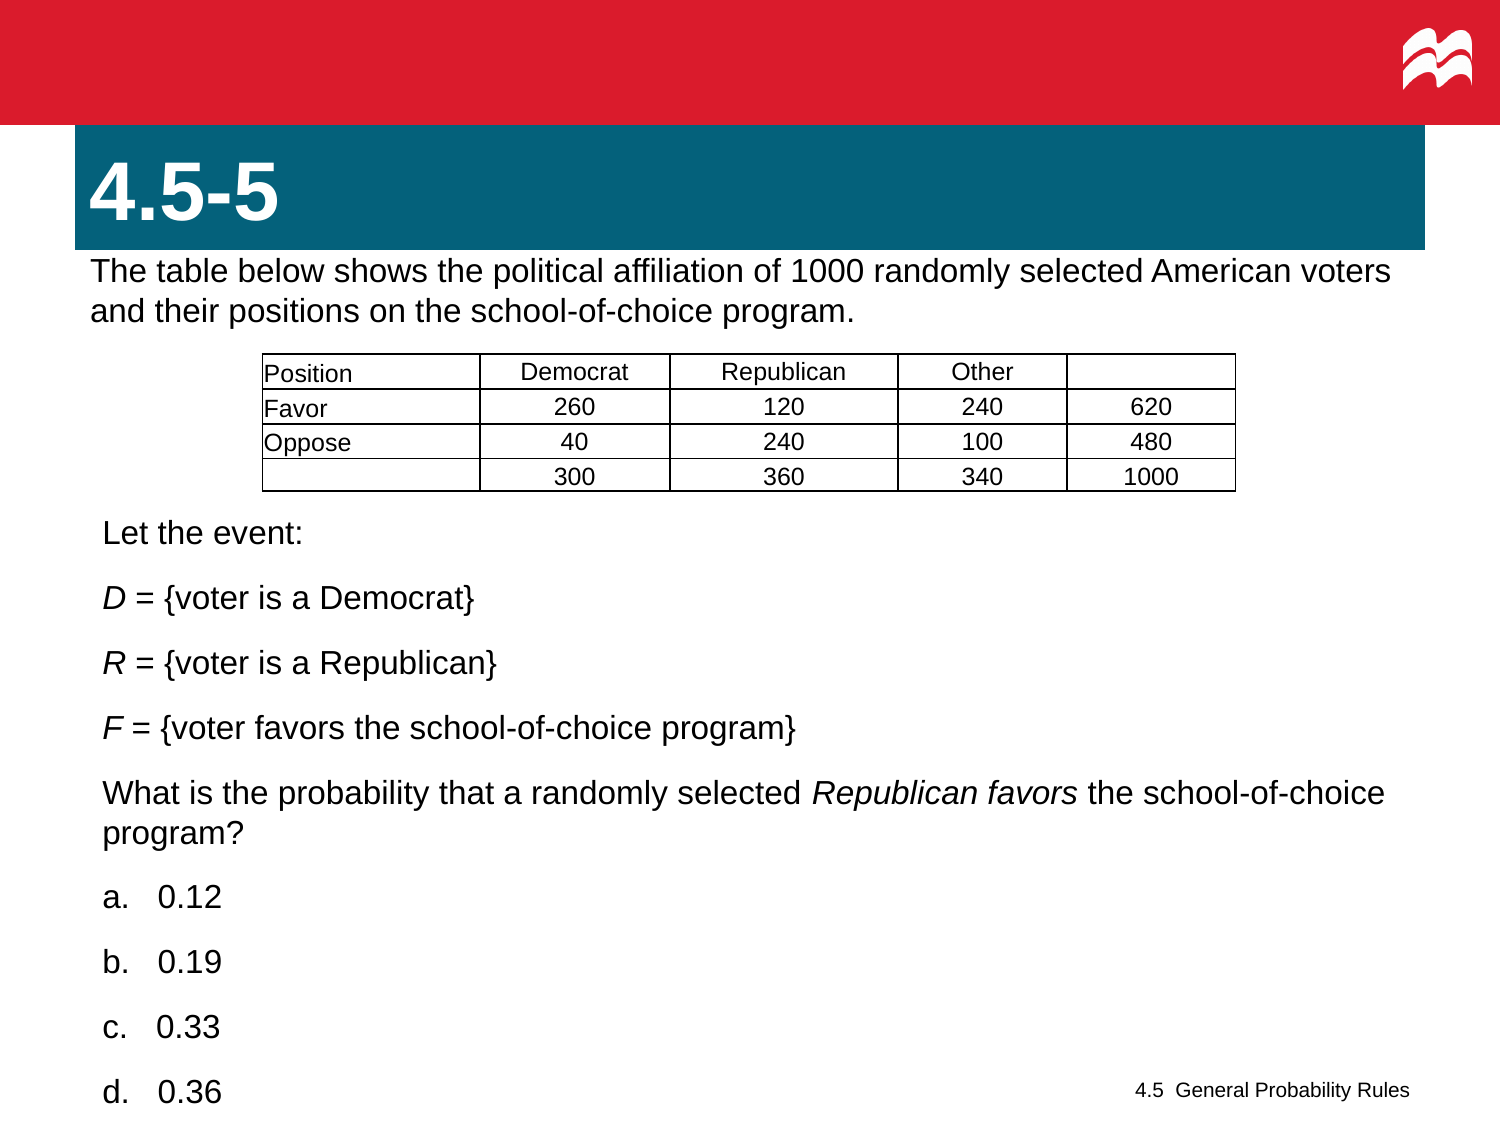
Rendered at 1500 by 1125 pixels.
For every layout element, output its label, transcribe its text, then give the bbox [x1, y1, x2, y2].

table_cell 360 [671, 459, 897, 490]
table_cell Favor [263, 390, 479, 423]
table_cell [263, 459, 479, 490]
table_cell 40 [481, 425, 669, 458]
table_cell 1000 [1068, 459, 1235, 490]
table_cell 240 [899, 390, 1066, 423]
table_header Position [263, 355, 479, 388]
table_cell 300 [481, 459, 669, 490]
picture [1403, 28, 1472, 90]
table_cell 480 [1068, 425, 1235, 458]
table_cell 120 [671, 390, 897, 423]
title 4.5-5 [75, 125, 1425, 241]
footer 4.5 General Probability Rules [1039, 1074, 1425, 1110]
table_header [1068, 355, 1235, 388]
table_header Republican [671, 355, 897, 388]
table_header Democrat [481, 355, 669, 388]
table_header Other [899, 355, 1066, 388]
table_cell 340 [899, 459, 1066, 490]
table_cell 240 [671, 425, 897, 458]
table_cell 620 [1068, 390, 1235, 423]
table_cell 260 [481, 390, 669, 423]
table_cell 100 [899, 425, 1066, 458]
list The table below shows the political affiliation of 1000 randomly selected American voters and their positions on the school-of-choice program. [75, 241, 1425, 342]
table_cell Oppose [263, 425, 479, 458]
text_box Let the event: D = {voter is a Democrat} R = {voter is a Republican} F = {voter favors the school-of-choice program} What is the probability that a randomly selected Republican favors the school-of-choice program? a. 0.12 b. 0.19 c. 0.33 d. 0.36 [87, 503, 1413, 1118]
